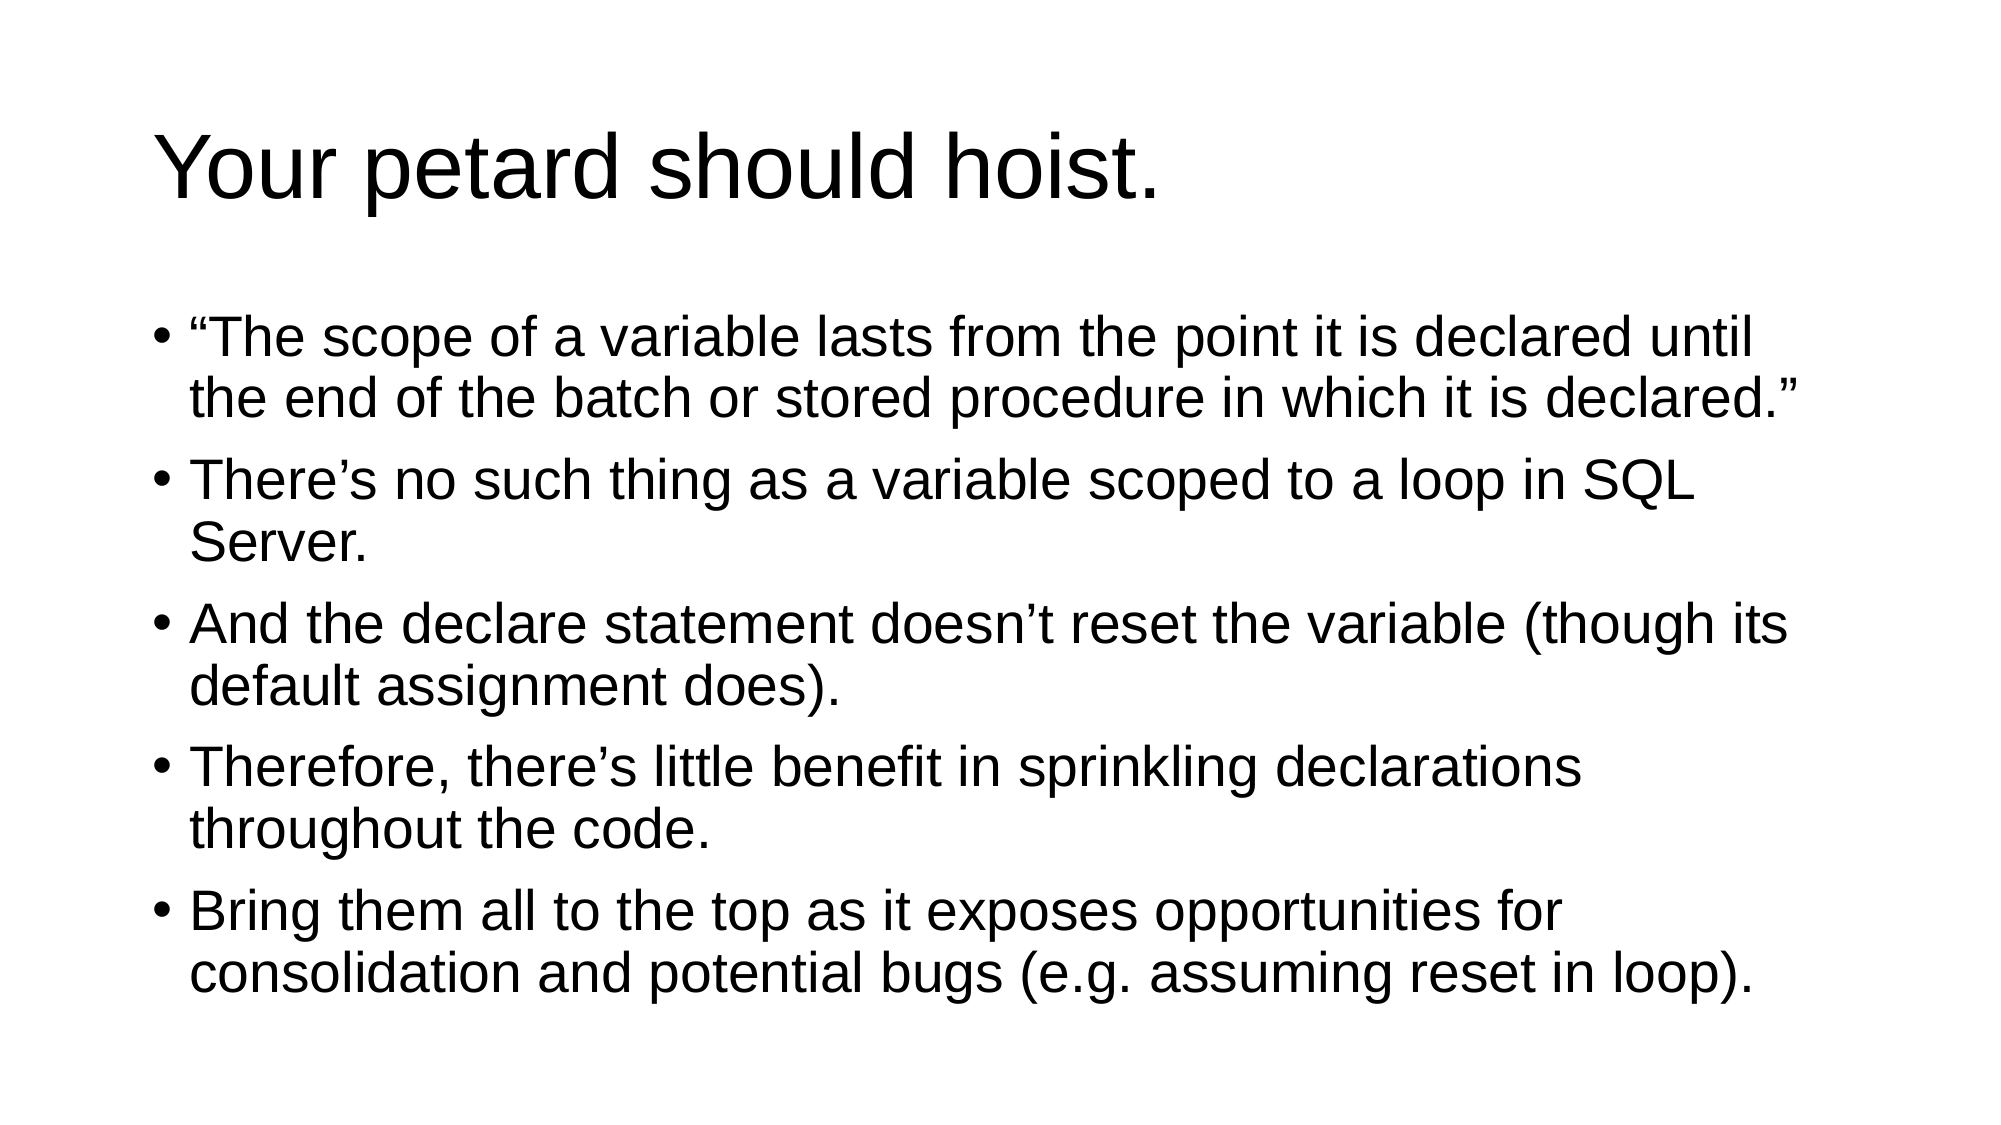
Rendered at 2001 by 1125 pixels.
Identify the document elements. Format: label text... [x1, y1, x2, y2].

list “The scope of a variable lasts from the point it is declared until the end of the batch or stored procedure in which it is declared.” There’s no such thing as a variable scoped to a loop in SQL Server. And the declare statement doesn’t reset the variable (though its default assignment does). Therefore, there’s little benefit in sprinkling declarations throughout the code. Bring them all to the top as it exposes opportunities for consolidation and potential bugs (e.g. assuming reset in loop). [137, 299, 1863, 1014]
title Your petard should hoist. [137, 59, 1863, 278]
